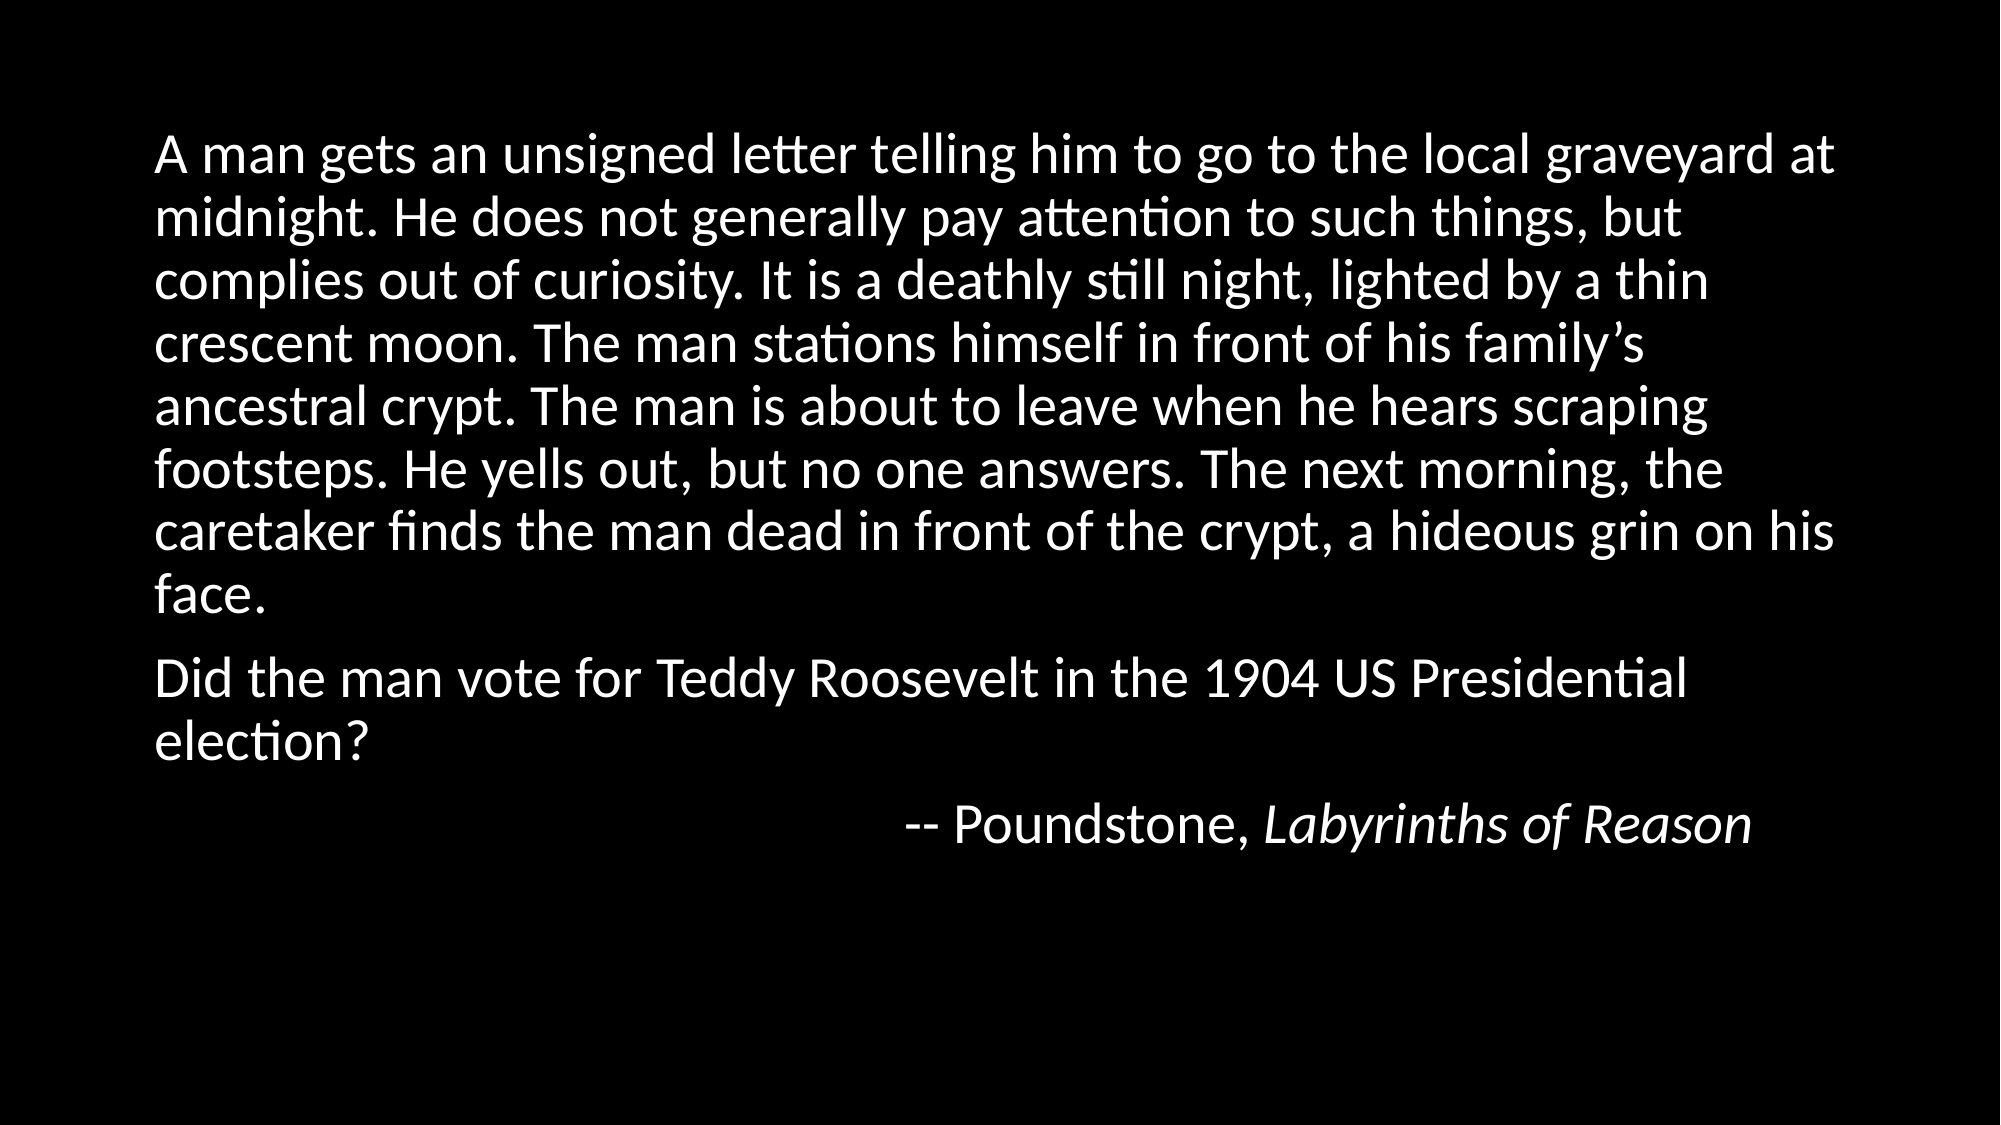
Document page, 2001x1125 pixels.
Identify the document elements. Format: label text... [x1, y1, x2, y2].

list A man gets an unsigned letter telling him to go to the local graveyard at midnight. He does not generally pay attention to such things, but complies out of curiosity. It is a deathly still night, lighted by a thin crescent moon. The man stations himself in front of his family’s ancestral crypt. The man is about to leave when he hears scraping footsteps. He yells out, but no one answers. The next morning, the caretaker finds the man dead in front of the crypt, a hideous grin on his face. Did the man vote for Teddy Roosevelt in the 1904 US Presidential election? -- Poundstone, Labyrinths of Reason [139, 116, 1865, 938]
